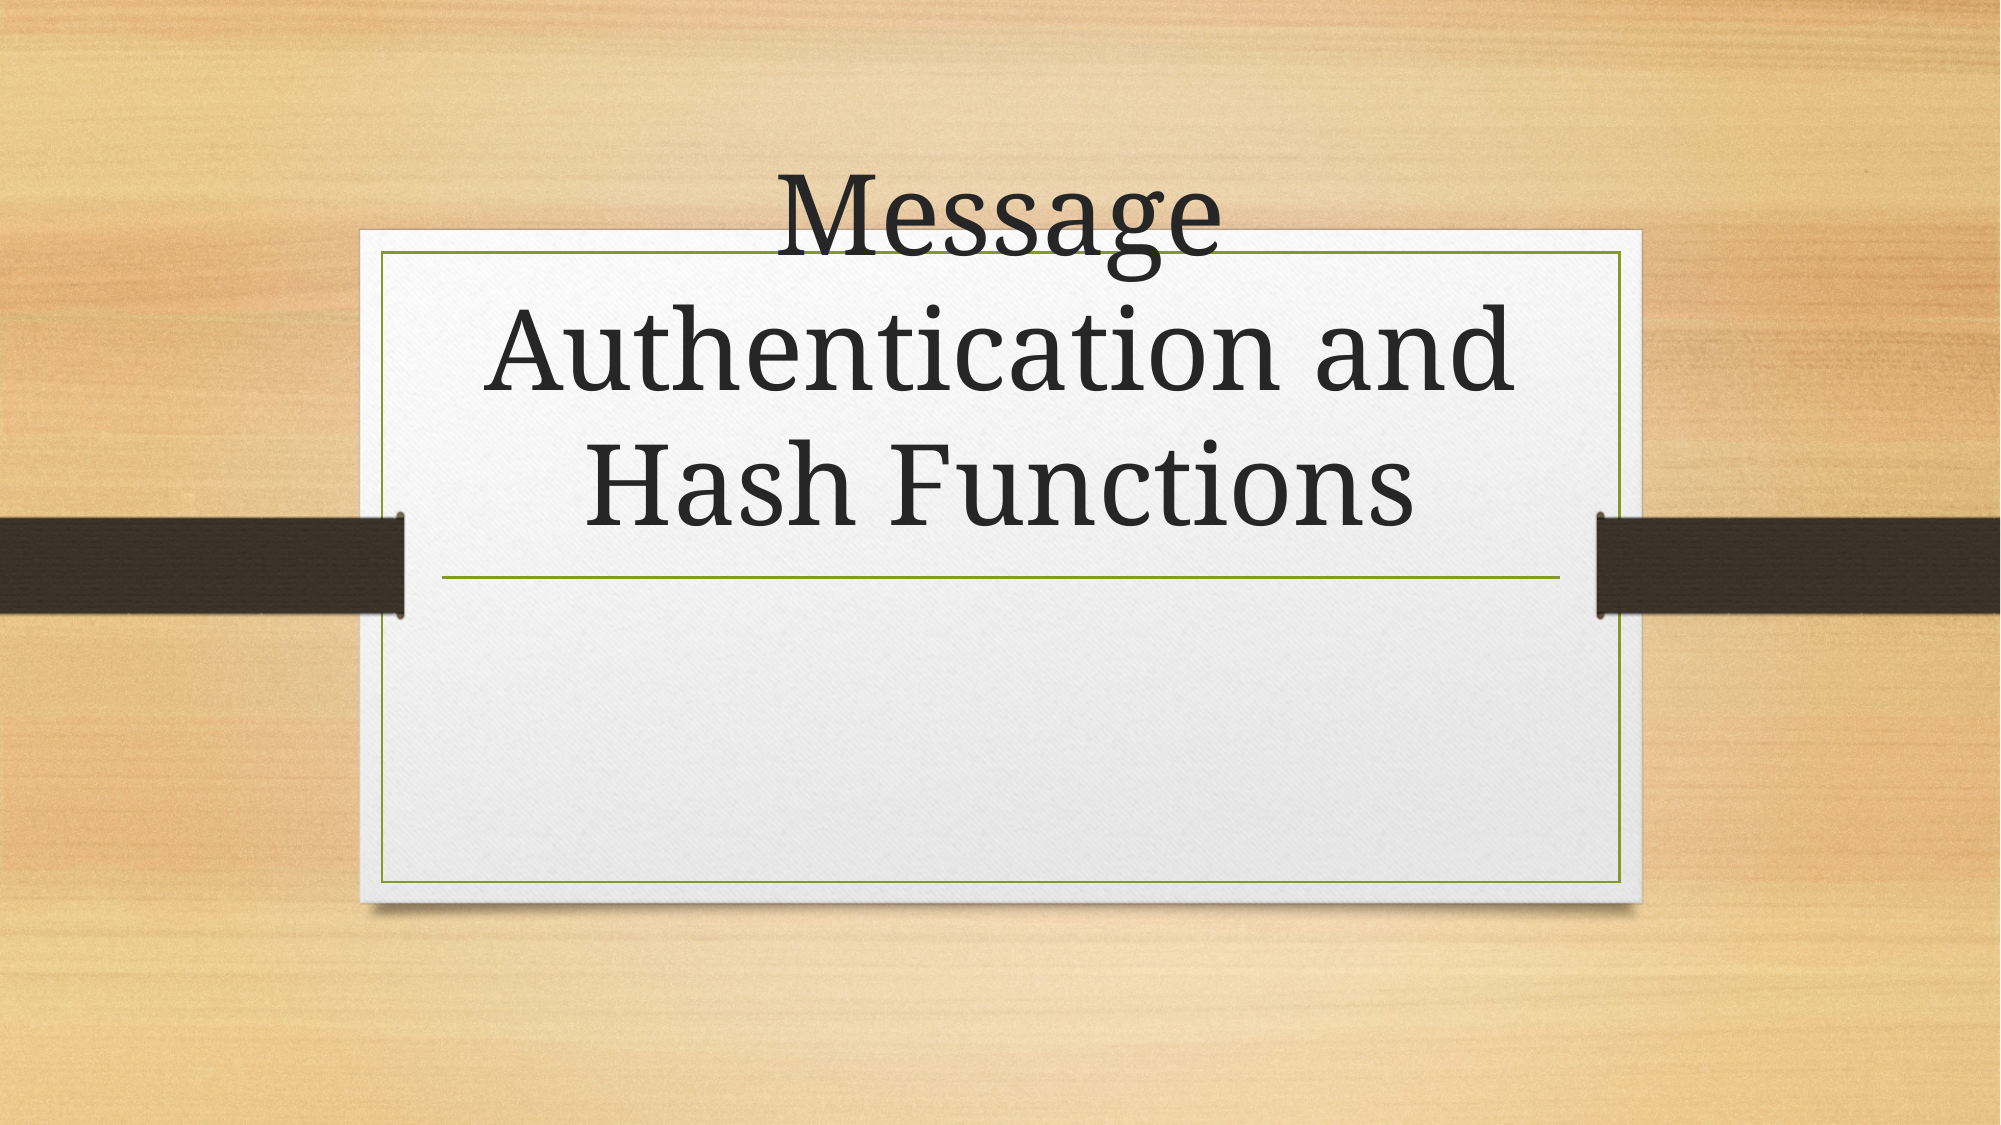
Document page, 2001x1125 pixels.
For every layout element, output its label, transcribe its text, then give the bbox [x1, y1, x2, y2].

title Message Authentication and Hash Functions [441, 306, 1560, 556]
picture [0, 0, 2001, 1125]
